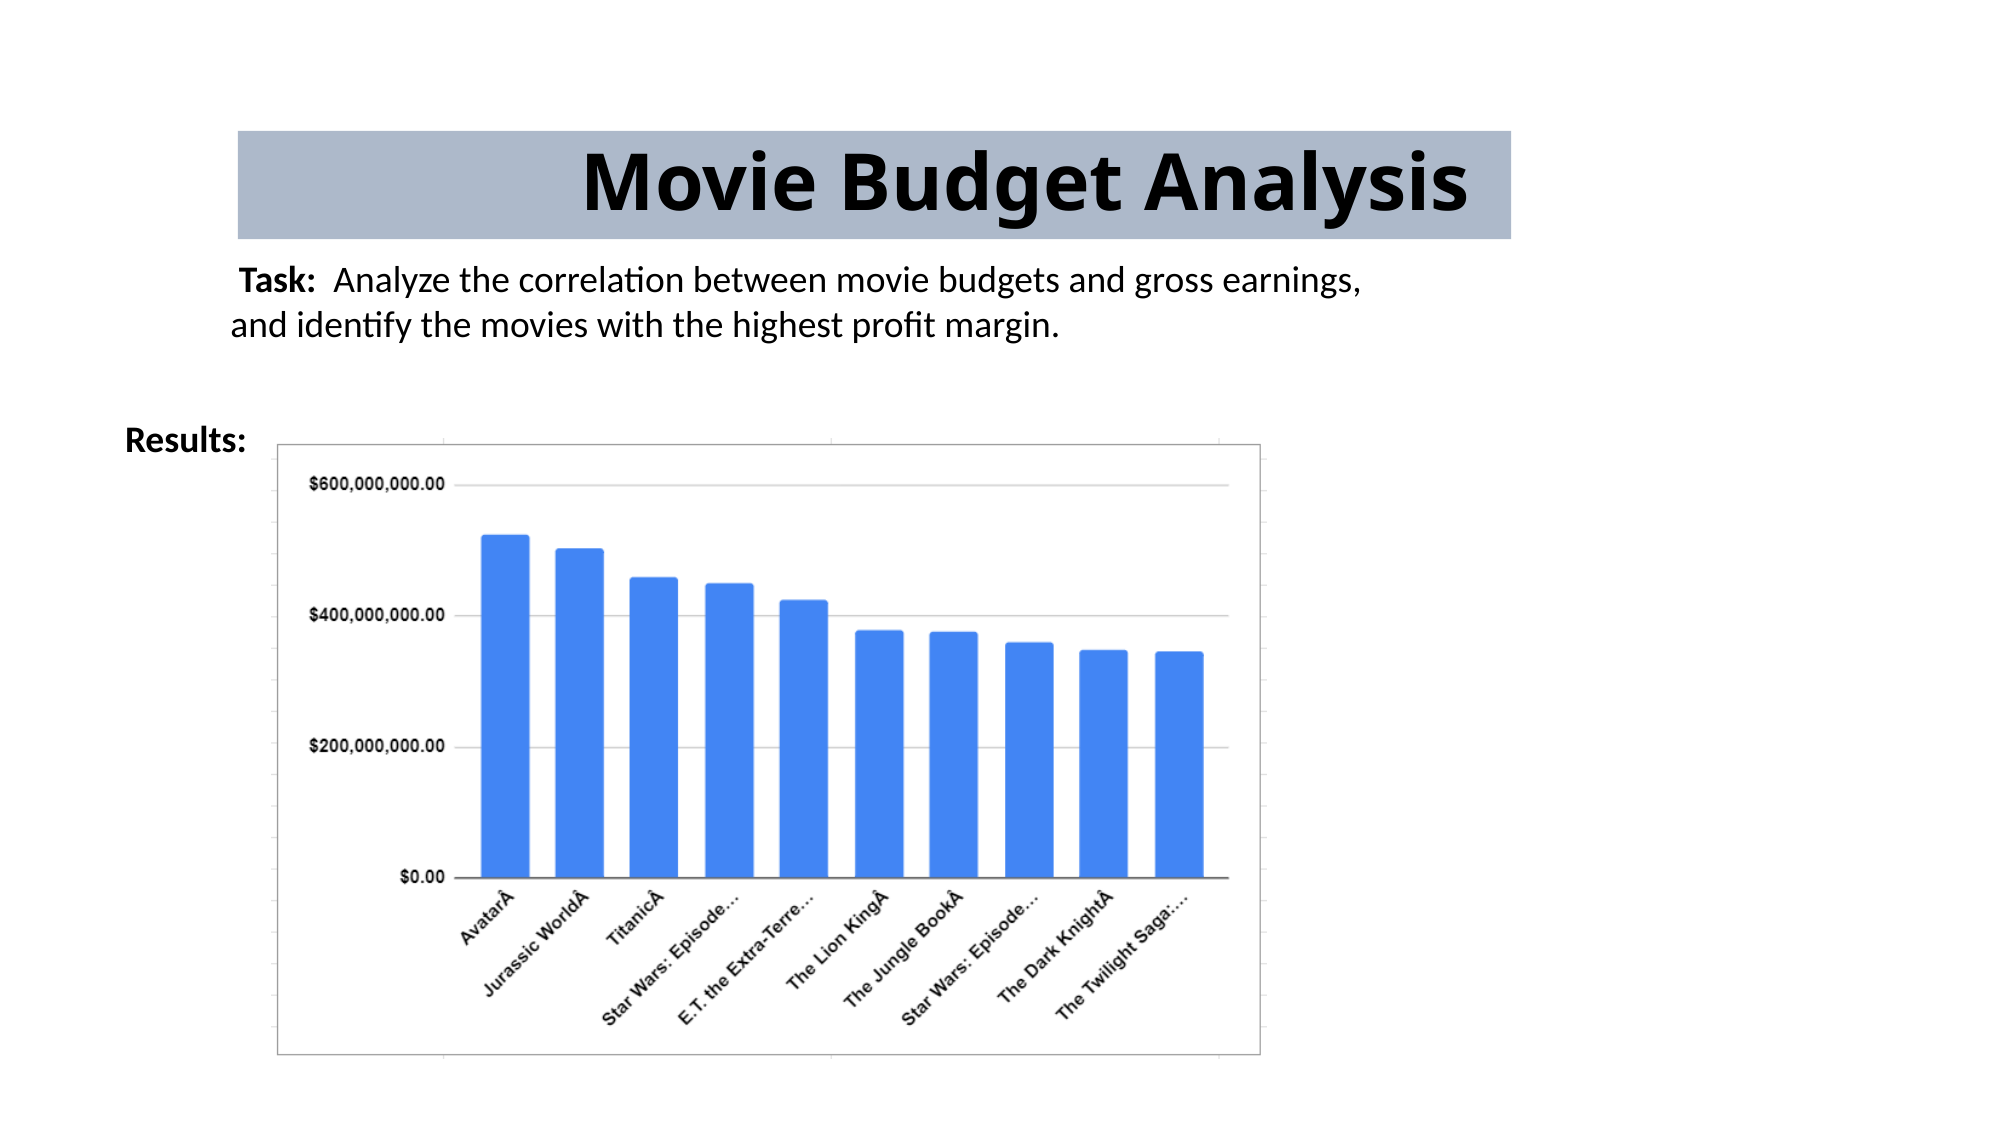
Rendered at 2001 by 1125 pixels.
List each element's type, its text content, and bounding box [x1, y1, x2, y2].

text_box Results: [110, 408, 262, 468]
text_box Task: Analyze the correlation between movie budgets and gross earnings, and identify the movies with the highest profit margin. [215, 247, 1427, 353]
title Movie Budget Analysis [237, 130, 1512, 240]
picture [271, 438, 1267, 1059]
